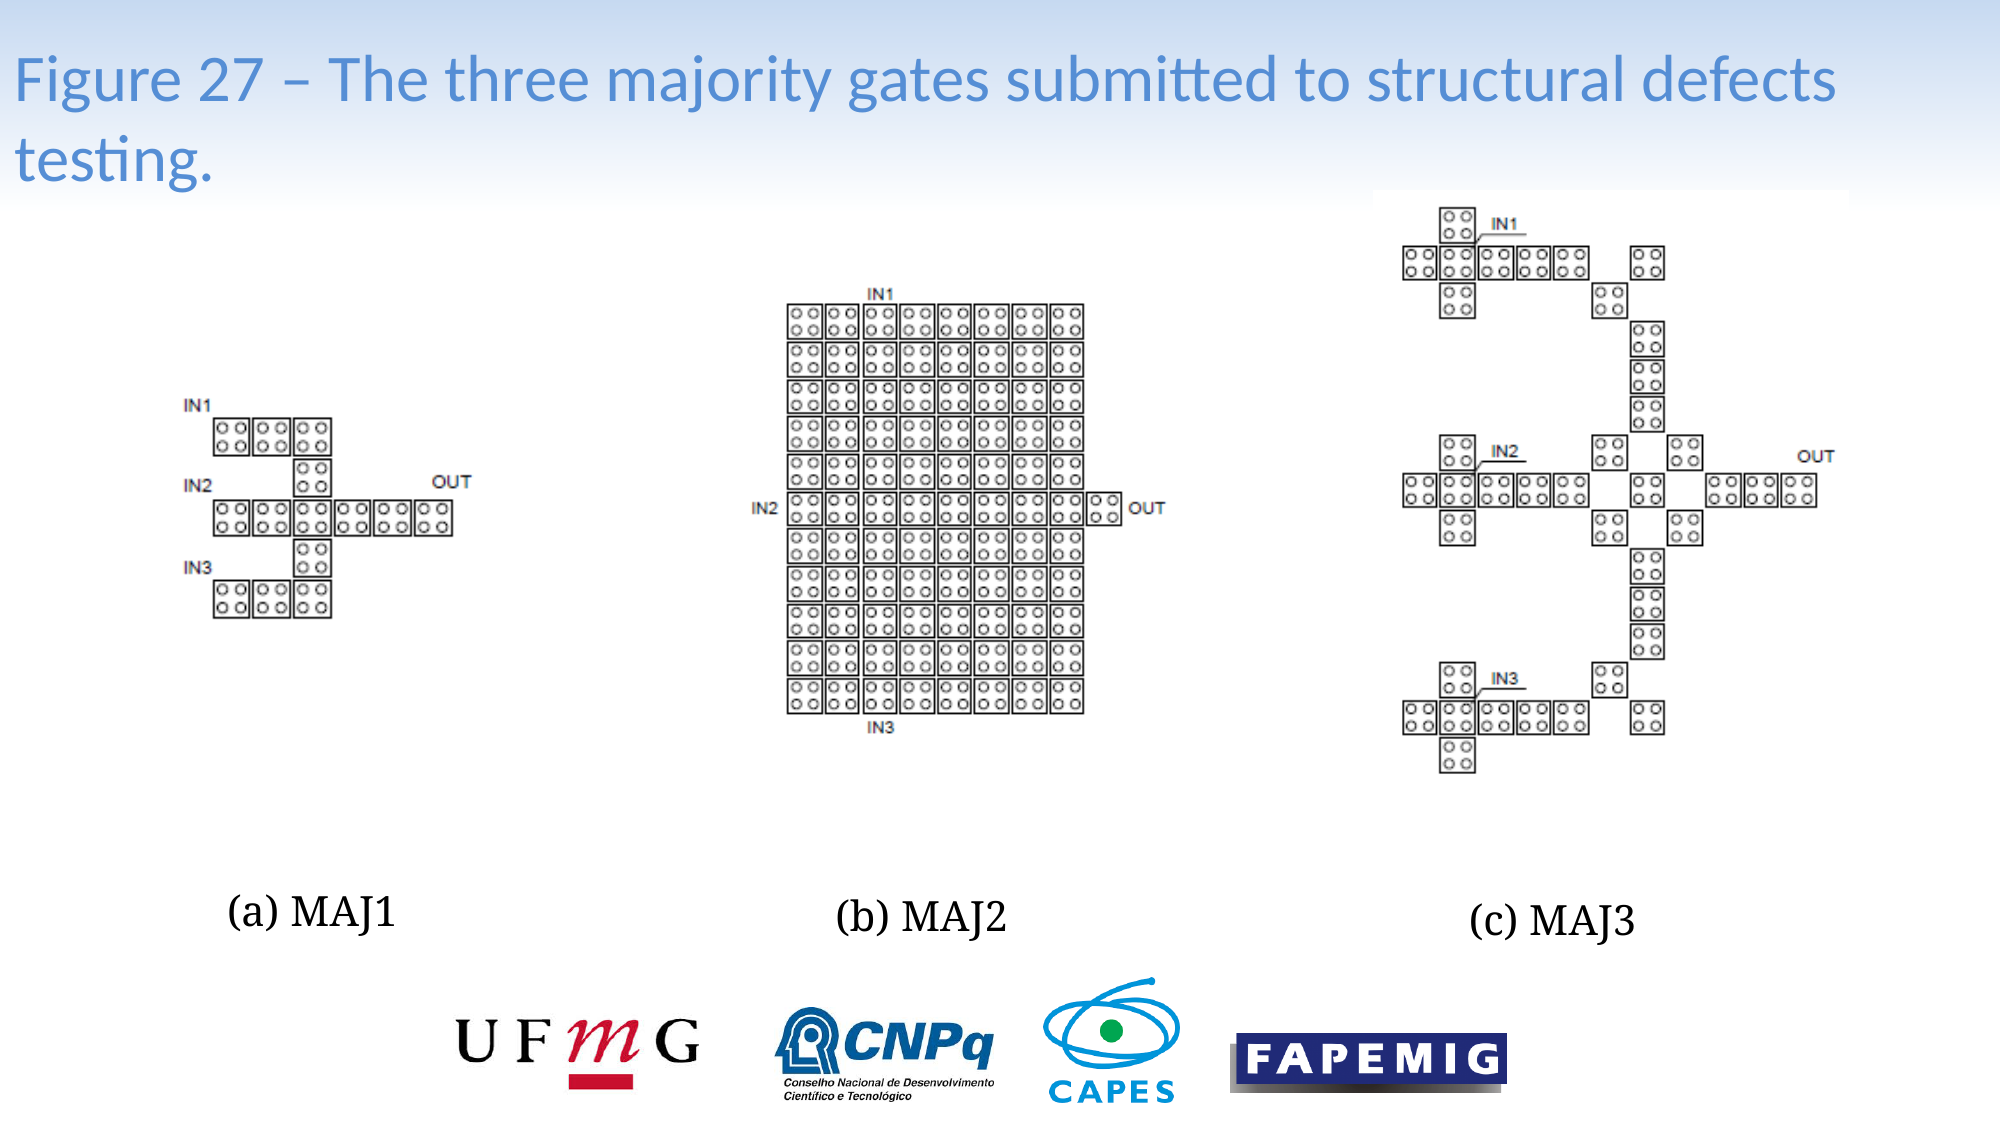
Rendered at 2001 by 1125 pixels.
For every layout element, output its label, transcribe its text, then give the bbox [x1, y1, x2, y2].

text_box (a) MAJ1 [212, 877, 455, 943]
picture [1373, 190, 1849, 789]
picture [165, 388, 485, 649]
text_box (c) MAJ3 [1454, 886, 1696, 951]
text_box (b) MAJ2 [820, 881, 1063, 947]
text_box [438, 977, 1507, 1112]
text_box Figure 27 – The three majority gates submitted to structural defects testing. [0, 27, 2000, 203]
picture [744, 278, 1176, 744]
